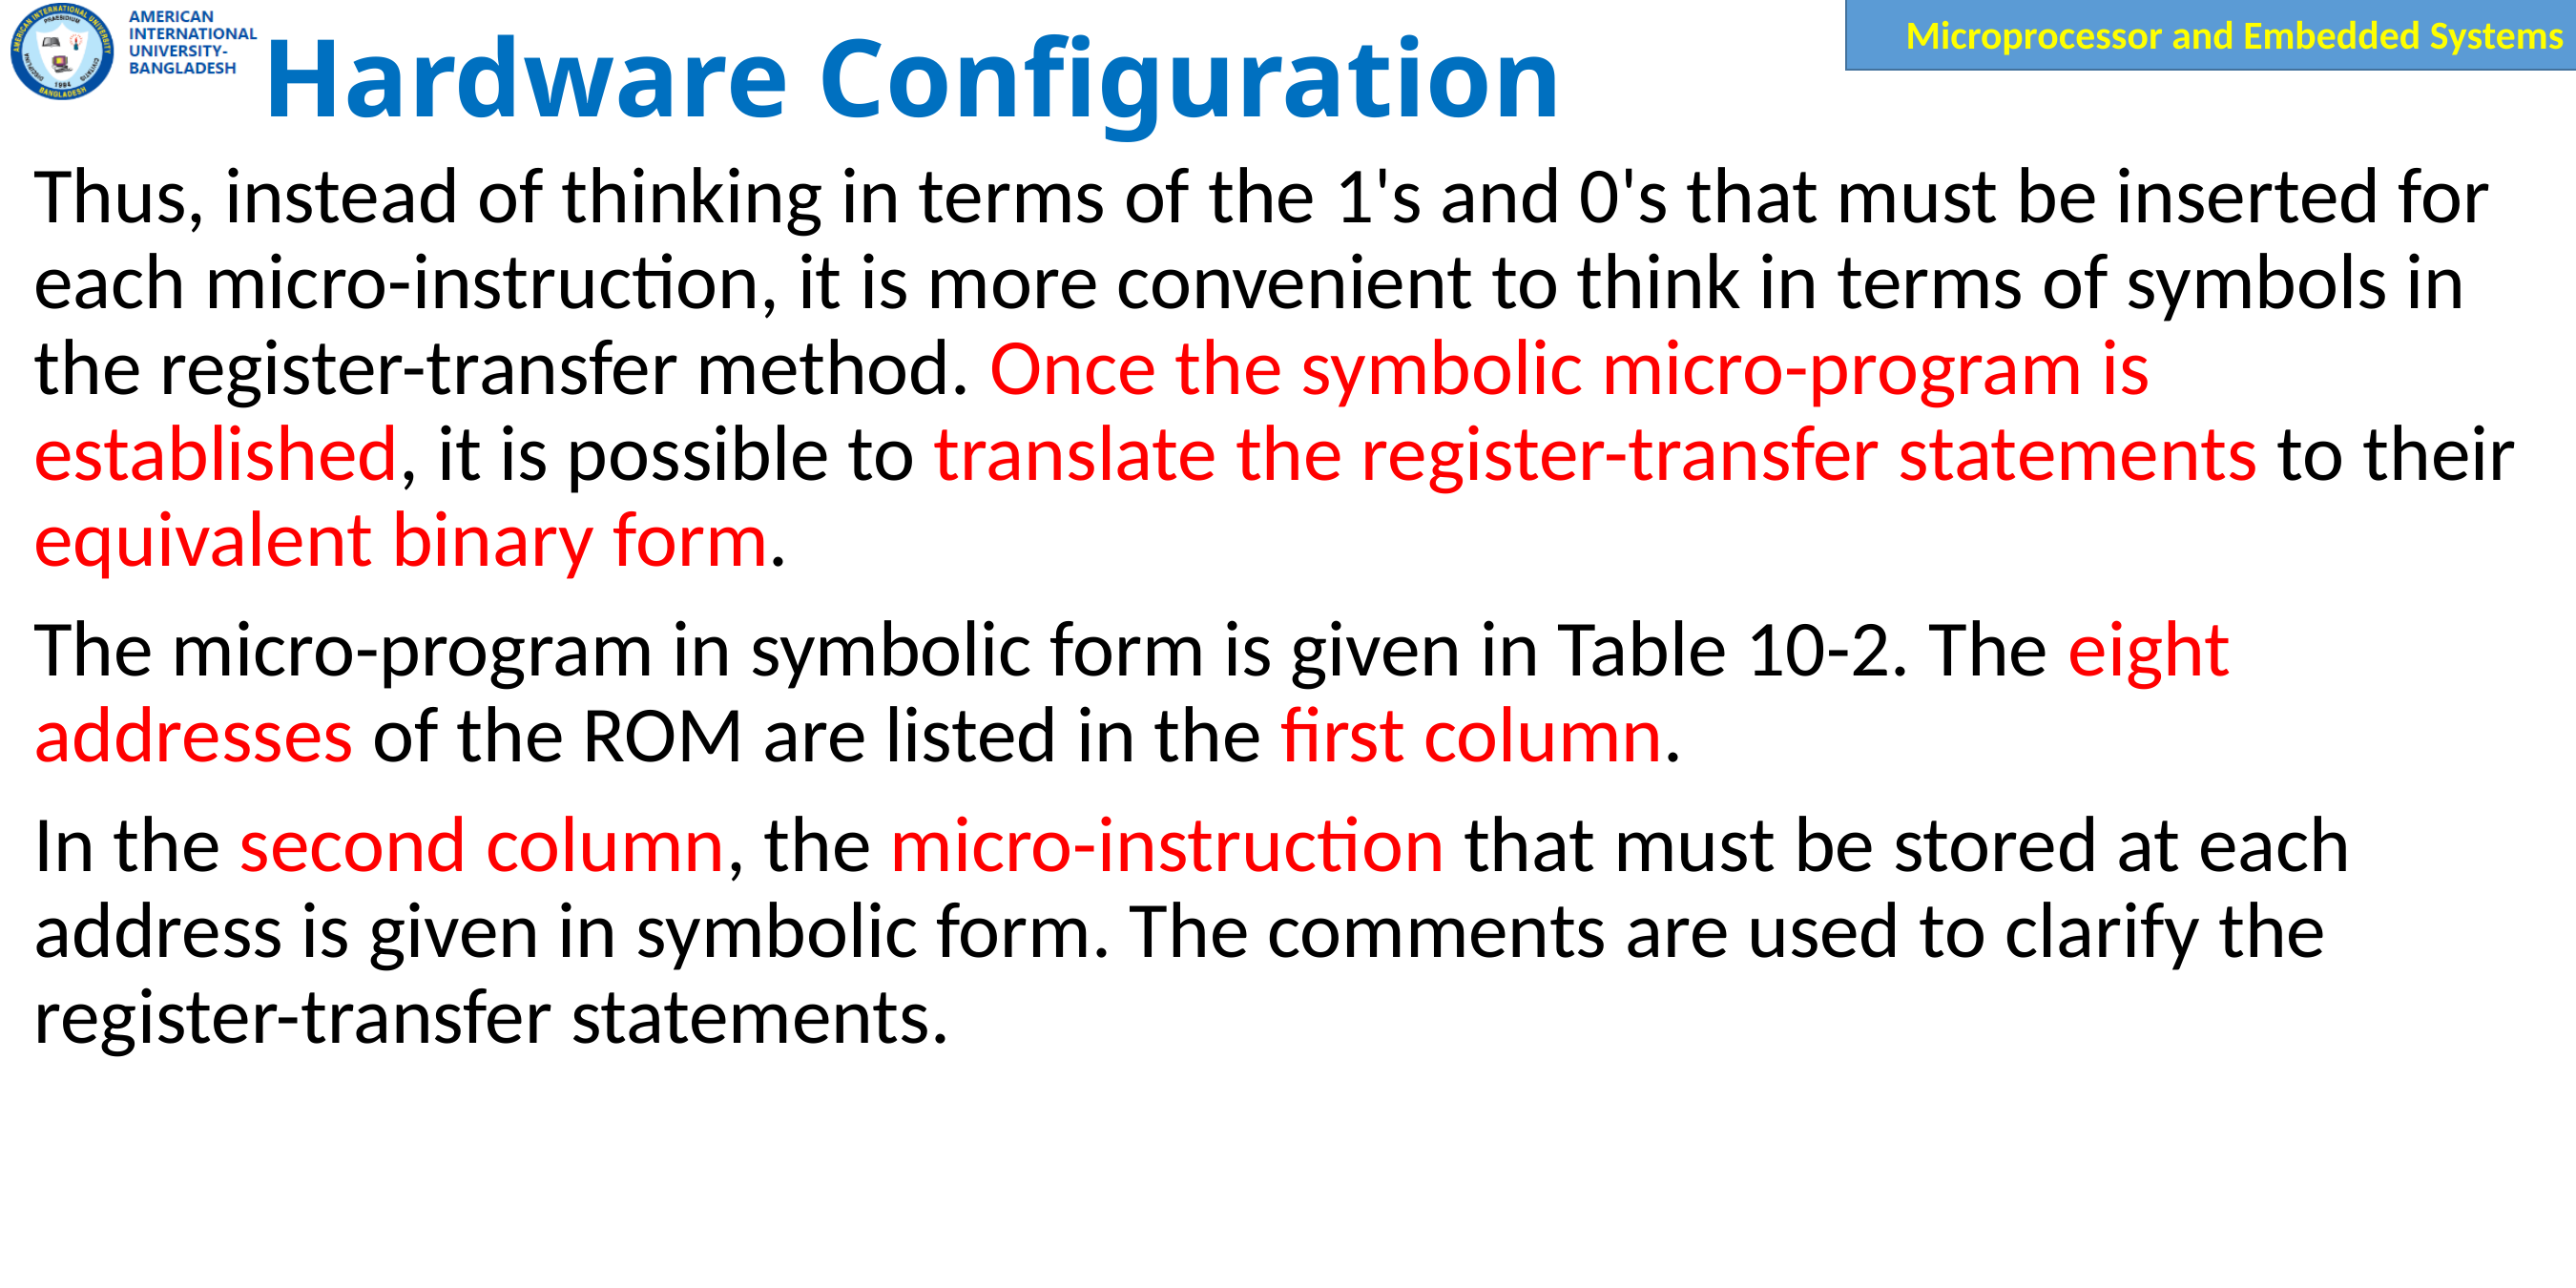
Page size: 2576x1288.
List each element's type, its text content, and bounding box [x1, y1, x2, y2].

list Thus, instead of thinking in terms of the 1's and 0's that must be inserted for each micro-instruction, it is more convenient to think in terms of symbols in the register-transfer method. Once the symbolic micro-program is established, it is possible to translate the register-transfer statements to their equivalent binary form. The micro-program in symbolic form is given in Table 10-2. The eight addresses of the ROM are listed in the first column. In the second column, the micro-instruction that must be stored at each address is given in symbolic form. The comments are used to clarify the register-transfer statements. [33, 147, 2547, 1151]
title Hardware Configuration [247, 17, 2310, 147]
picture [0, 3, 265, 104]
